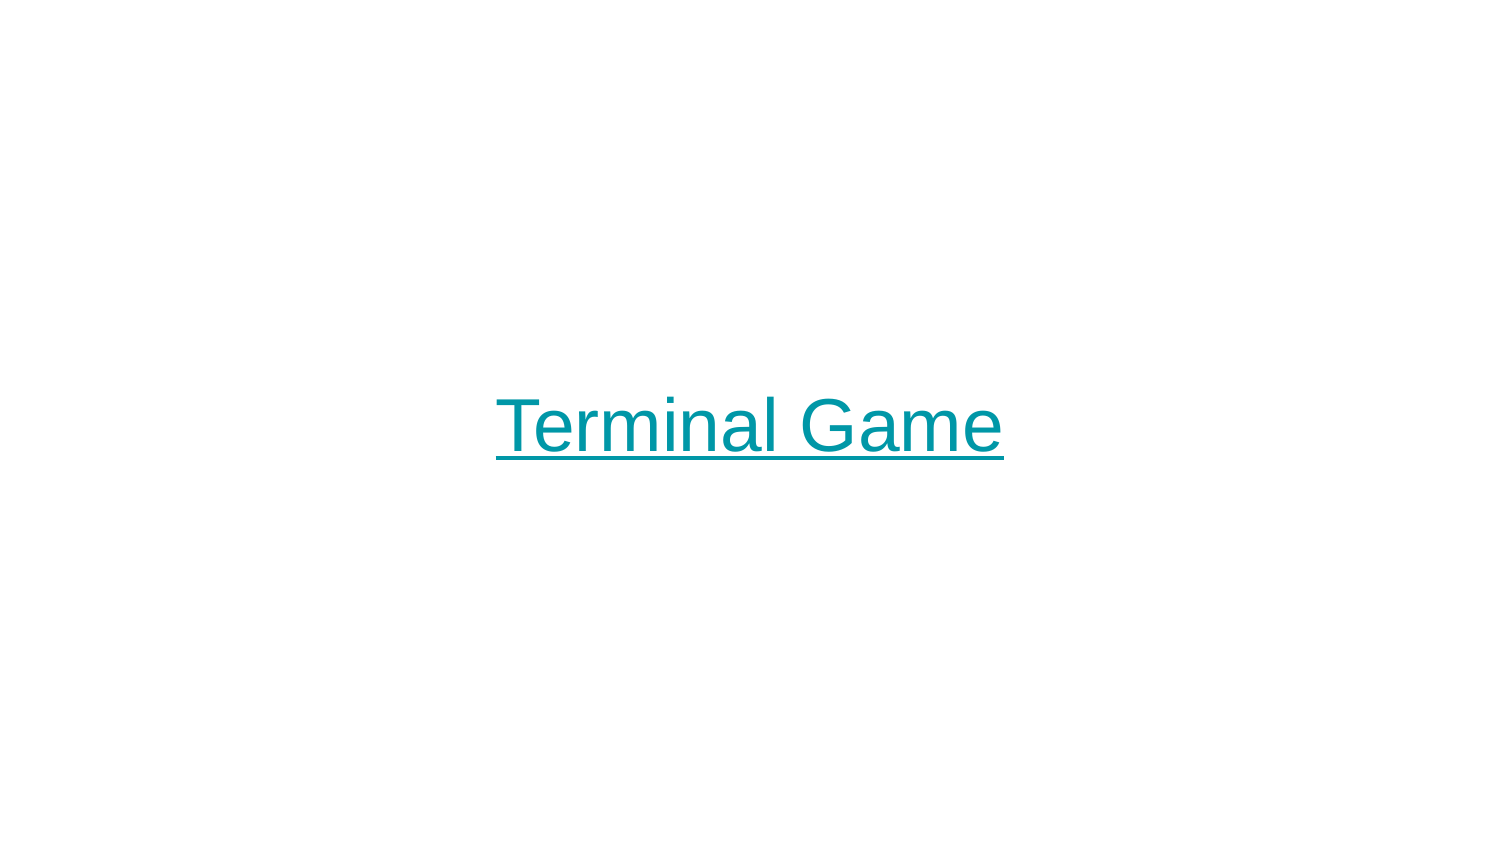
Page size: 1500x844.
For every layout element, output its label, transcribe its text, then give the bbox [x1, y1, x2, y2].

title Terminal Game [51, 352, 1449, 491]
